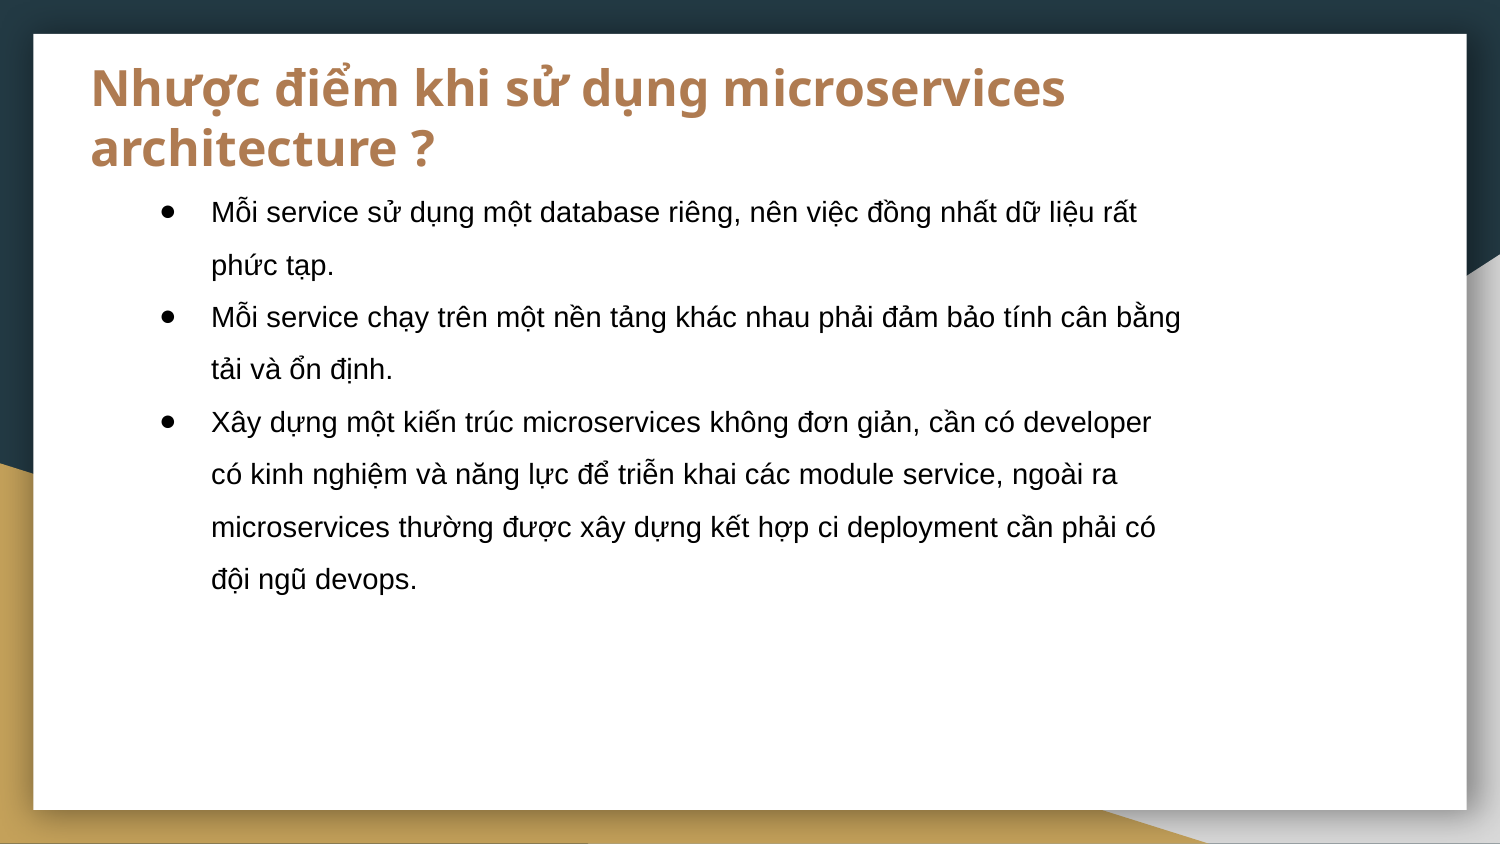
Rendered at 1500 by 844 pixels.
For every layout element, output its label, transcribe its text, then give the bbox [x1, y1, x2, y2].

text_box Mỗi service sử dụng một database riêng, nên việc đồng nhất dữ liệu rất phức tạp. Mỗi service chạy trên một nền tảng khác nhau phải đảm bảo tính cân bằng tải và ổn định. Xây dựng một kiến trúc microservices không đơn giản, cần có developer có kinh nghiệm và năng lực để triễn khai các module service, ngoài ra microservices thường được xây dựng kết hợp ci deployment cần phải có đội ngũ devops. [121, 160, 1206, 648]
title Nhược điểm khi sử dụng microservices architecture ? [0, 40, 1398, 141]
